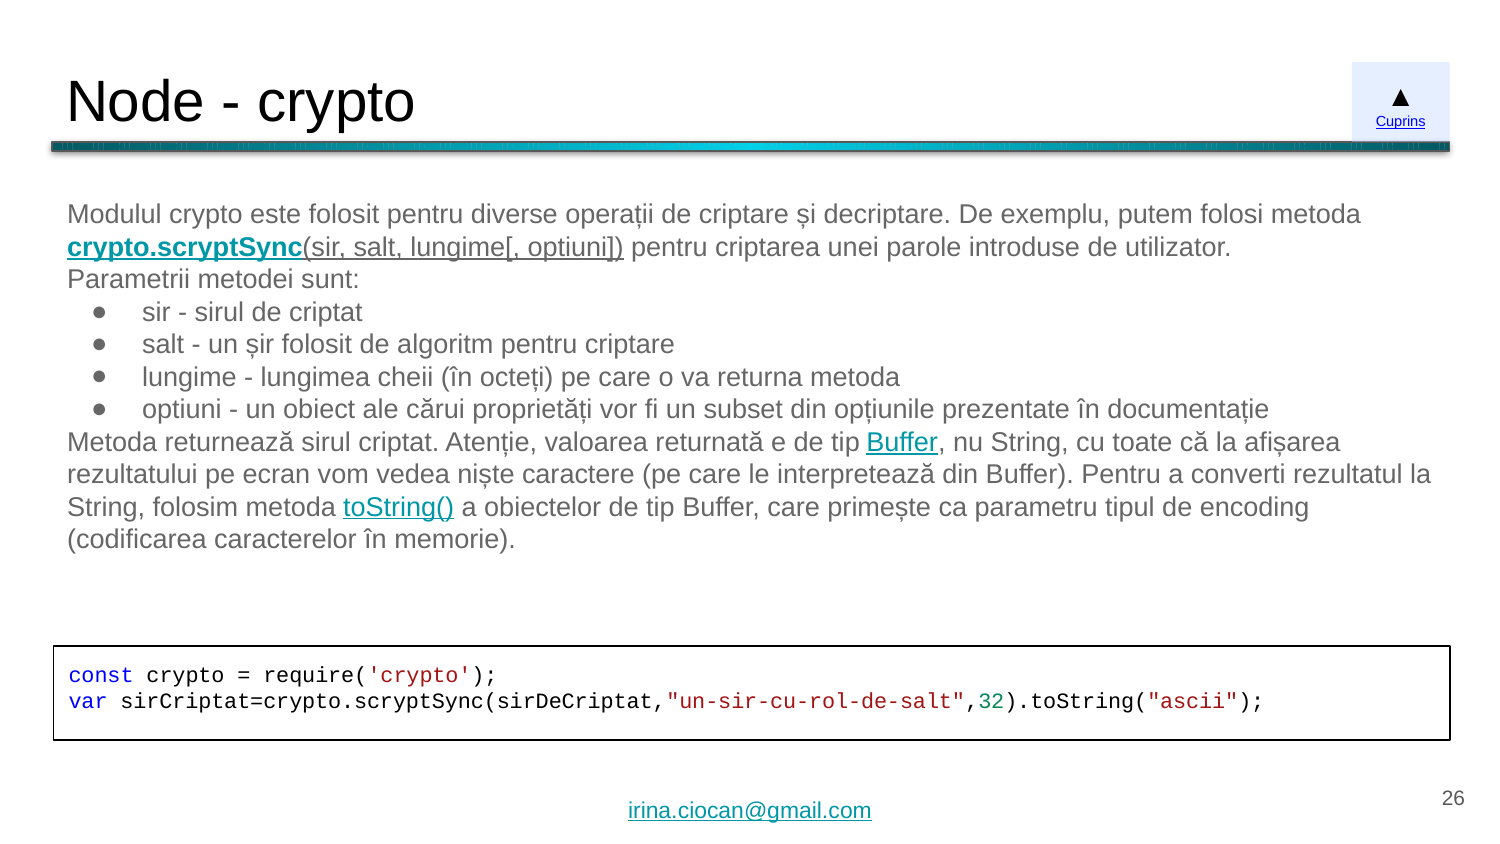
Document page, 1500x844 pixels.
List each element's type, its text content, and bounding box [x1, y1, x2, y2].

text_box [51, 141, 1450, 151]
text_box Modulul crypto este folosit pentru diverse operații de criptare și decriptare. De exemplu, putem folosi metoda crypto.scryptSync(sir, salt, lungime[, optiuni]) pentru criptarea unei parole introduse de utilizator. Parametrii metodei sunt: sir - sirul de criptat salt - un șir folosit de algoritm pentru criptare lungime - lungimea cheii (în octeți) pe care o va returna metoda optiuni - un obiect ale cărui proprietăți vor fi un subset din opțiunile prezentate în documentație Metoda returnează sirul criptat. Atenție, valoarea returnată e de tip Buffer, nu String, cu toate că la afișarea rezultatului pe ecran vom vedea niște caractere (pe care le interpretează din Buffer). Pentru a converti rezultatul la String, folosim metoda toString() a obiectelor de tip Buffer, care primește ca parametru tipul de encoding (codificarea caracterelor în memorie). [52, 181, 1449, 568]
text_box const crypto = require('crypto'); var sirCriptat=crypto.scryptSync(sirDeCriptat,"un-sir-cu-rol-de-salt",32).toString("ascii"); [53, 645, 1451, 740]
text_box ▲ Cuprins [1351, 62, 1450, 142]
slide_number ‹#› [1389, 764, 1480, 830]
title Node - crypto [51, 48, 1449, 139]
text_box irina.ciocan@gmail.com [613, 795, 889, 837]
